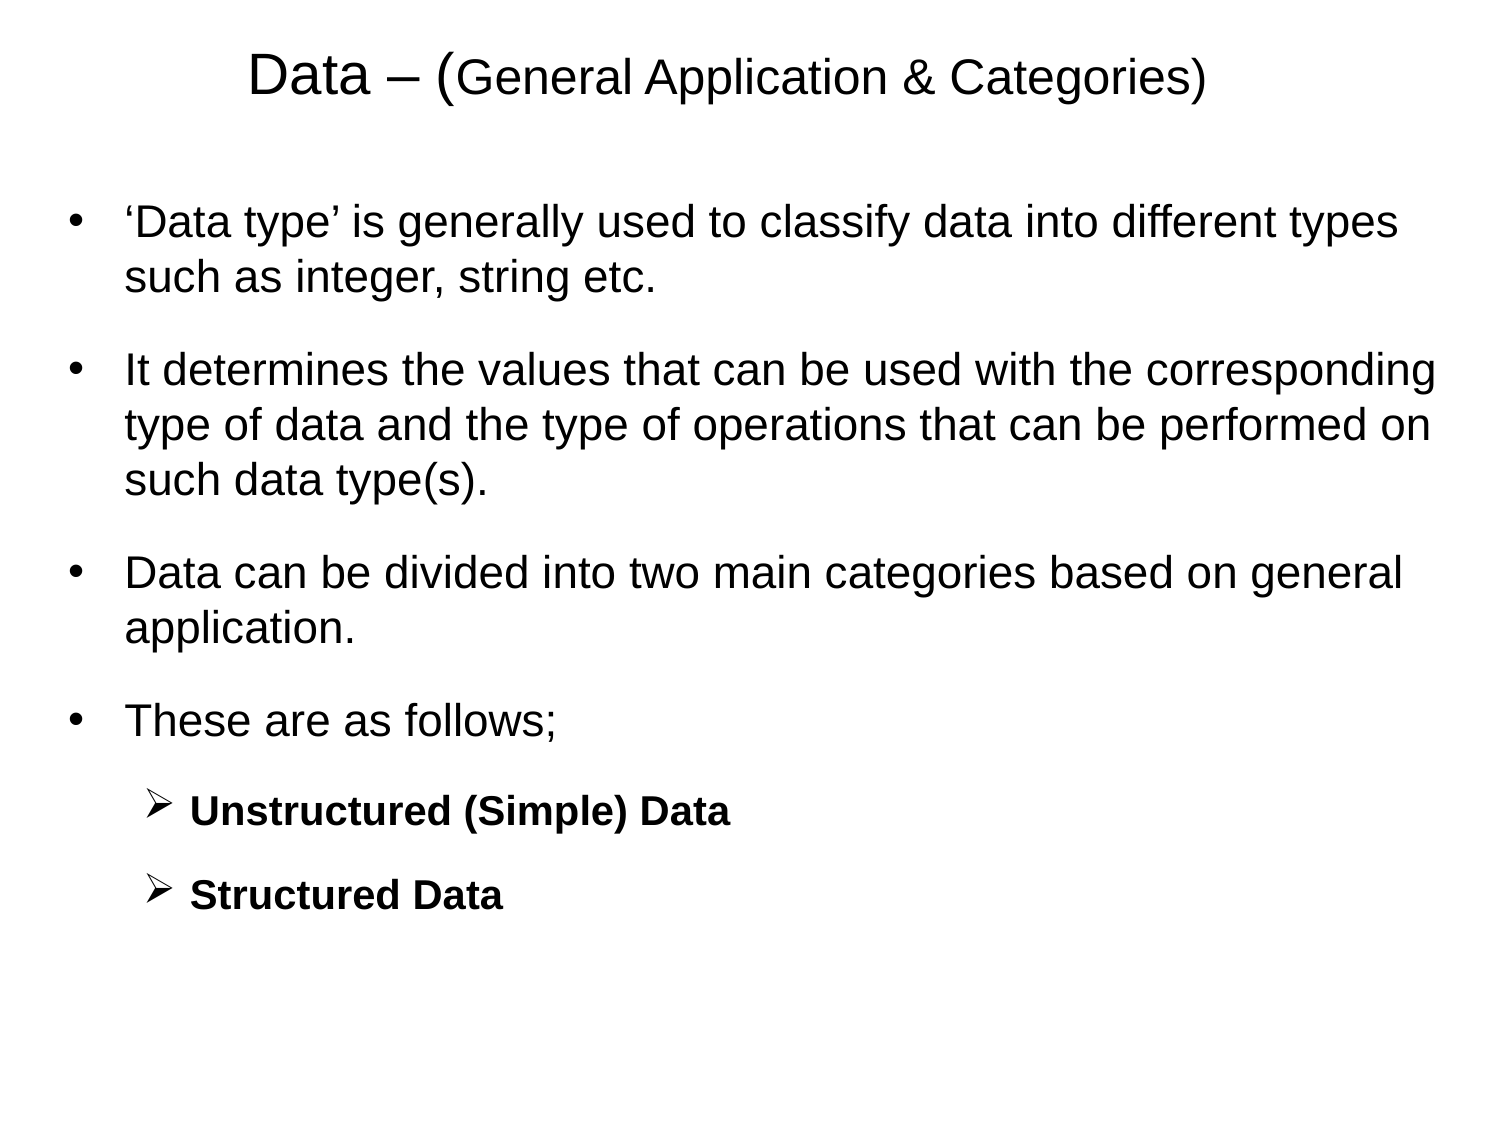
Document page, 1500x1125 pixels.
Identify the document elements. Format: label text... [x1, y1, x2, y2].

list ‘Data type’ is generally used to classify data into different types such as integer, string etc. It determines the values that can be used with the corresponding type of data and the type of operations that can be performed on such data type(s). Data can be divided into two main categories based on general application. These are as follows; Unstructured (Simple) Data Structured Data [53, 184, 1471, 1005]
title Data – (General Application & Categories) [53, 19, 1404, 124]
